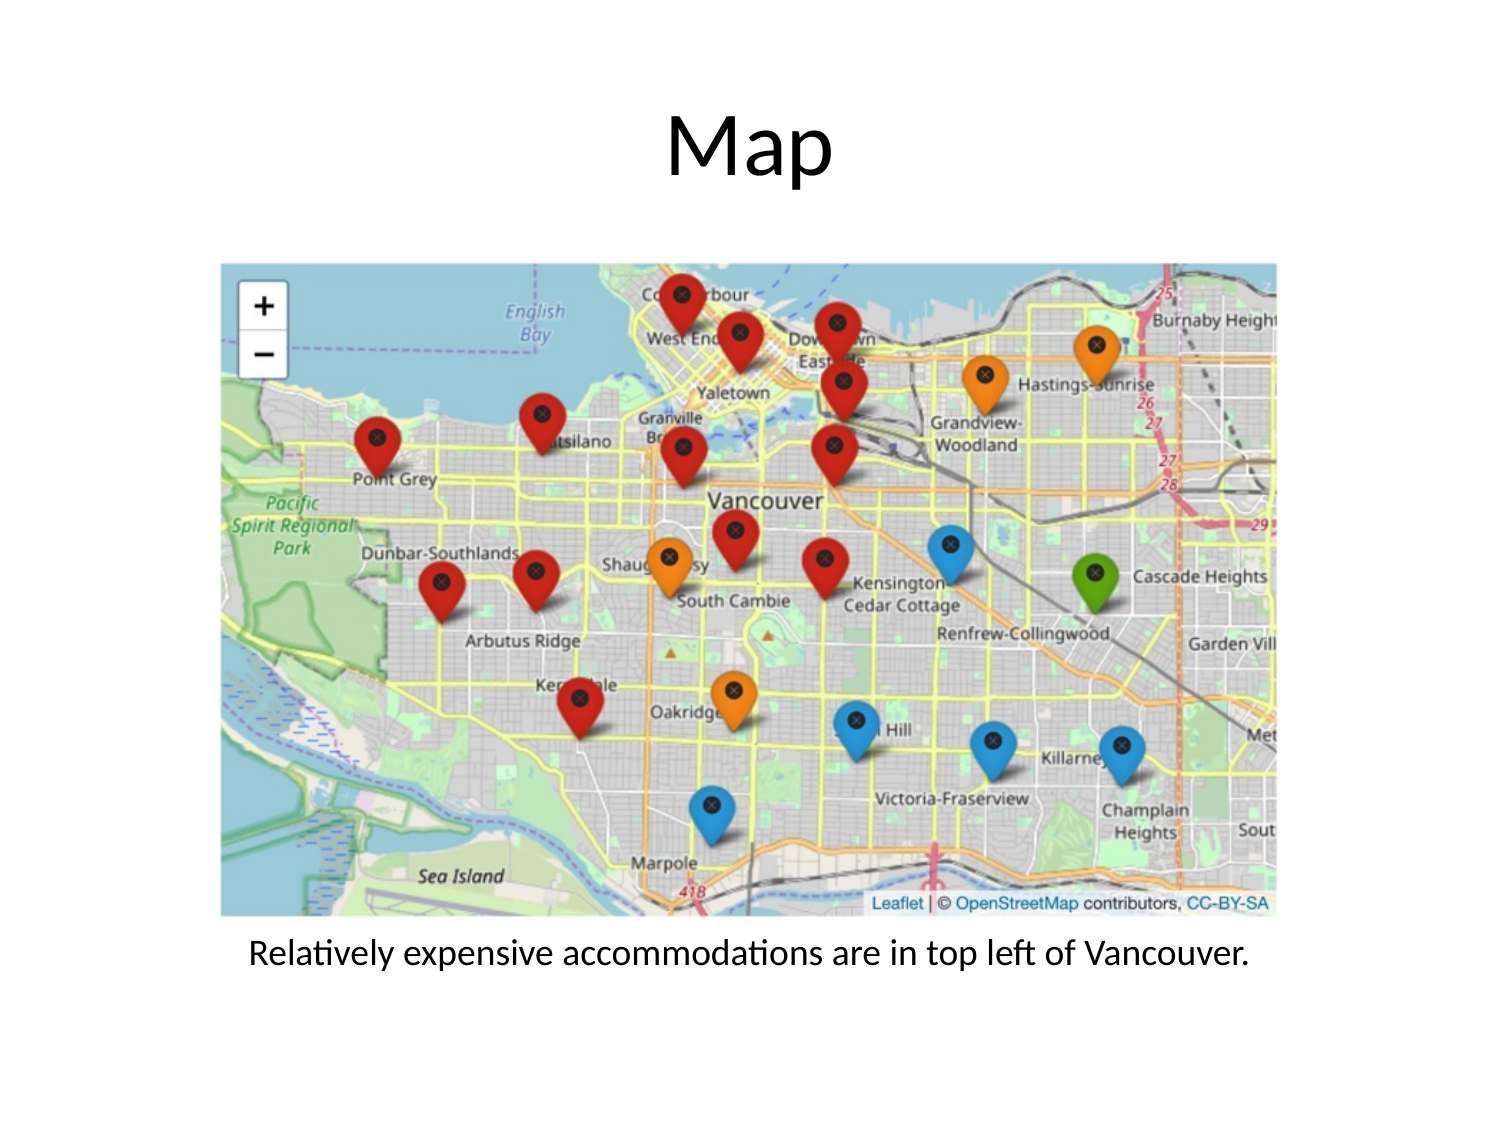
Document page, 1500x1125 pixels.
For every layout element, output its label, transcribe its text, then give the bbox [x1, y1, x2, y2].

text_box Relatively expensive accommodations are in top left of Vancouver. [74, 920, 1425, 1005]
picture [218, 262, 1280, 921]
title Map [75, 45, 1425, 233]
